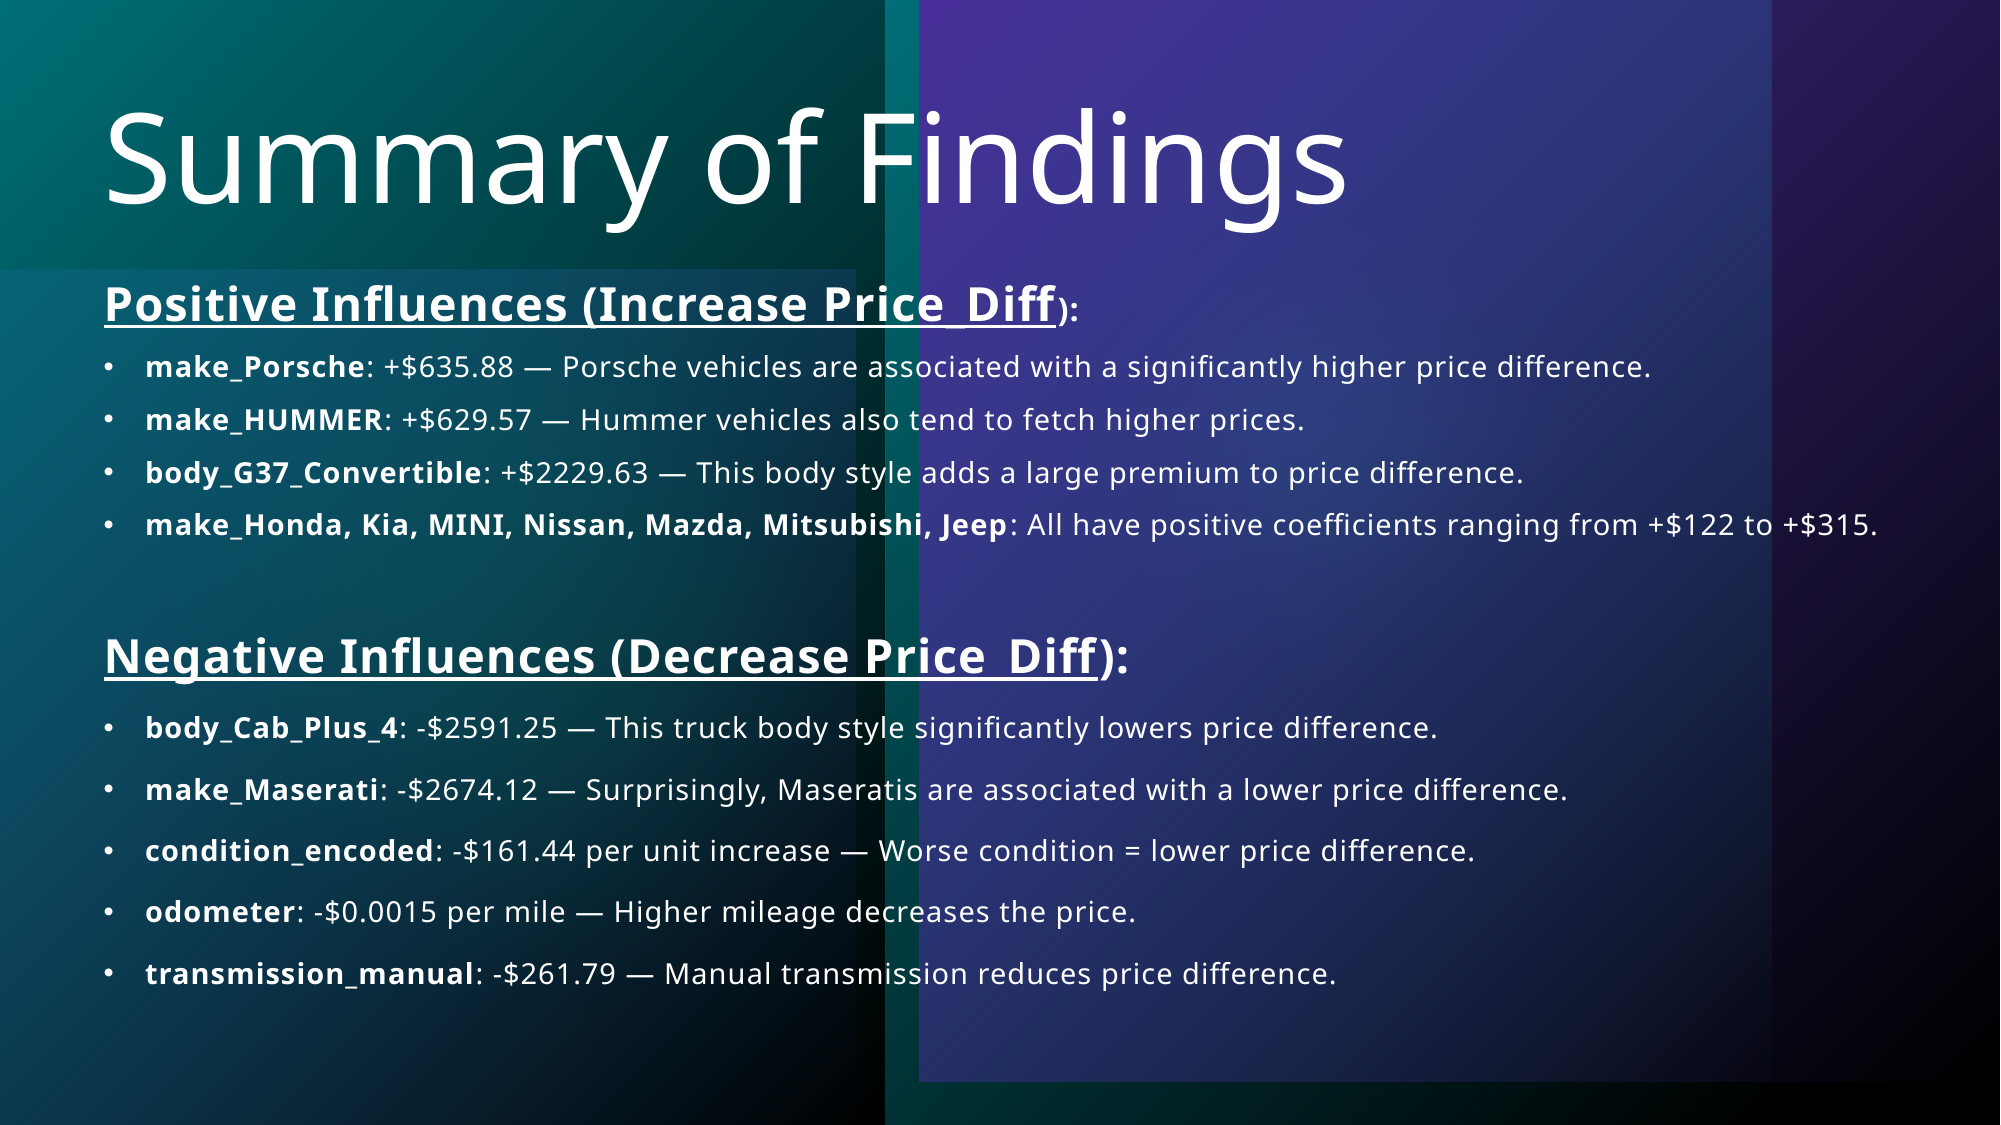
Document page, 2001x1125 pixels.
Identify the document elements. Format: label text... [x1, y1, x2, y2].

list Positive Influences (Increase Price_Diff): make_Porsche: +$635.88 — Porsche vehicles are associated with a significantly higher price difference. make_HUMMER: +$629.57 — Hummer vehicles also tend to fetch higher prices. body_G37_Convertible: +$2229.63 — This body style adds a large premium to price difference. make_Honda, Kia, MINI, Nissan, Mazda, Mitsubishi, Jeep: All have positive coefficients ranging from +$122 to +$315. Negative Influences (Decrease Price_Diff): body_Cab_Plus_4: -$2591.25 — This truck body style significantly lowers price difference. make_Maserati: -$2674.12 — Surprisingly, Maseratis are associated with a lower price difference. condition_encoded: -$161.44 per unit increase — Worse condition = lower price difference. odometer: -$0.0015 per mile — Higher mileage decreases the price. transmission_manual: -$261.79 — Manual transmission reduces price difference. [88, 252, 1910, 1035]
title Summary of Findings [88, 88, 1910, 252]
